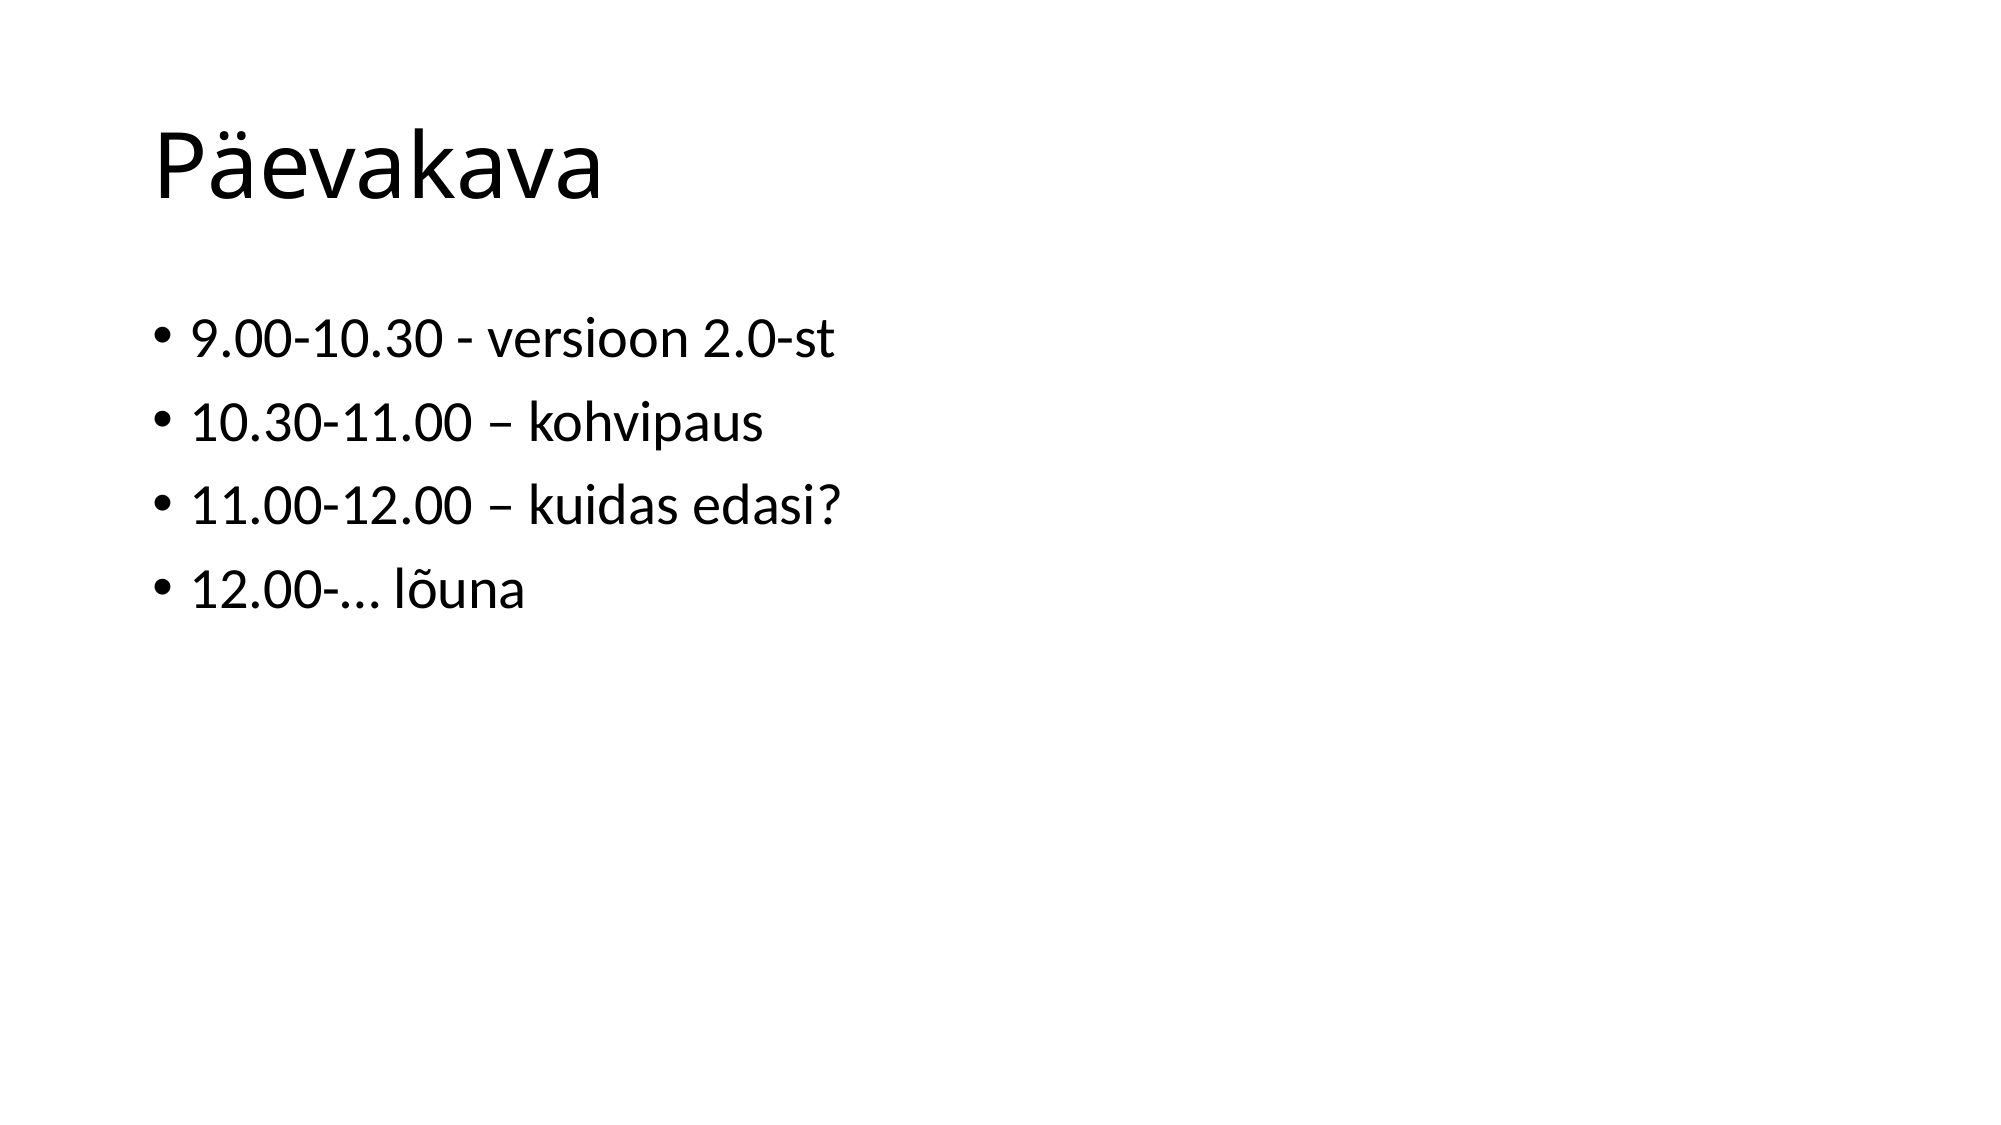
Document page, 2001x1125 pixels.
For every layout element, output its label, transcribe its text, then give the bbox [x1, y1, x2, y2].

list 9.00-10.30 - versioon 2.0-st 10.30-11.00 – kohvipaus 11.00-12.00 – kuidas edasi? 12.00-… lõuna [137, 299, 1863, 1014]
title Päevakava [137, 59, 1863, 278]
